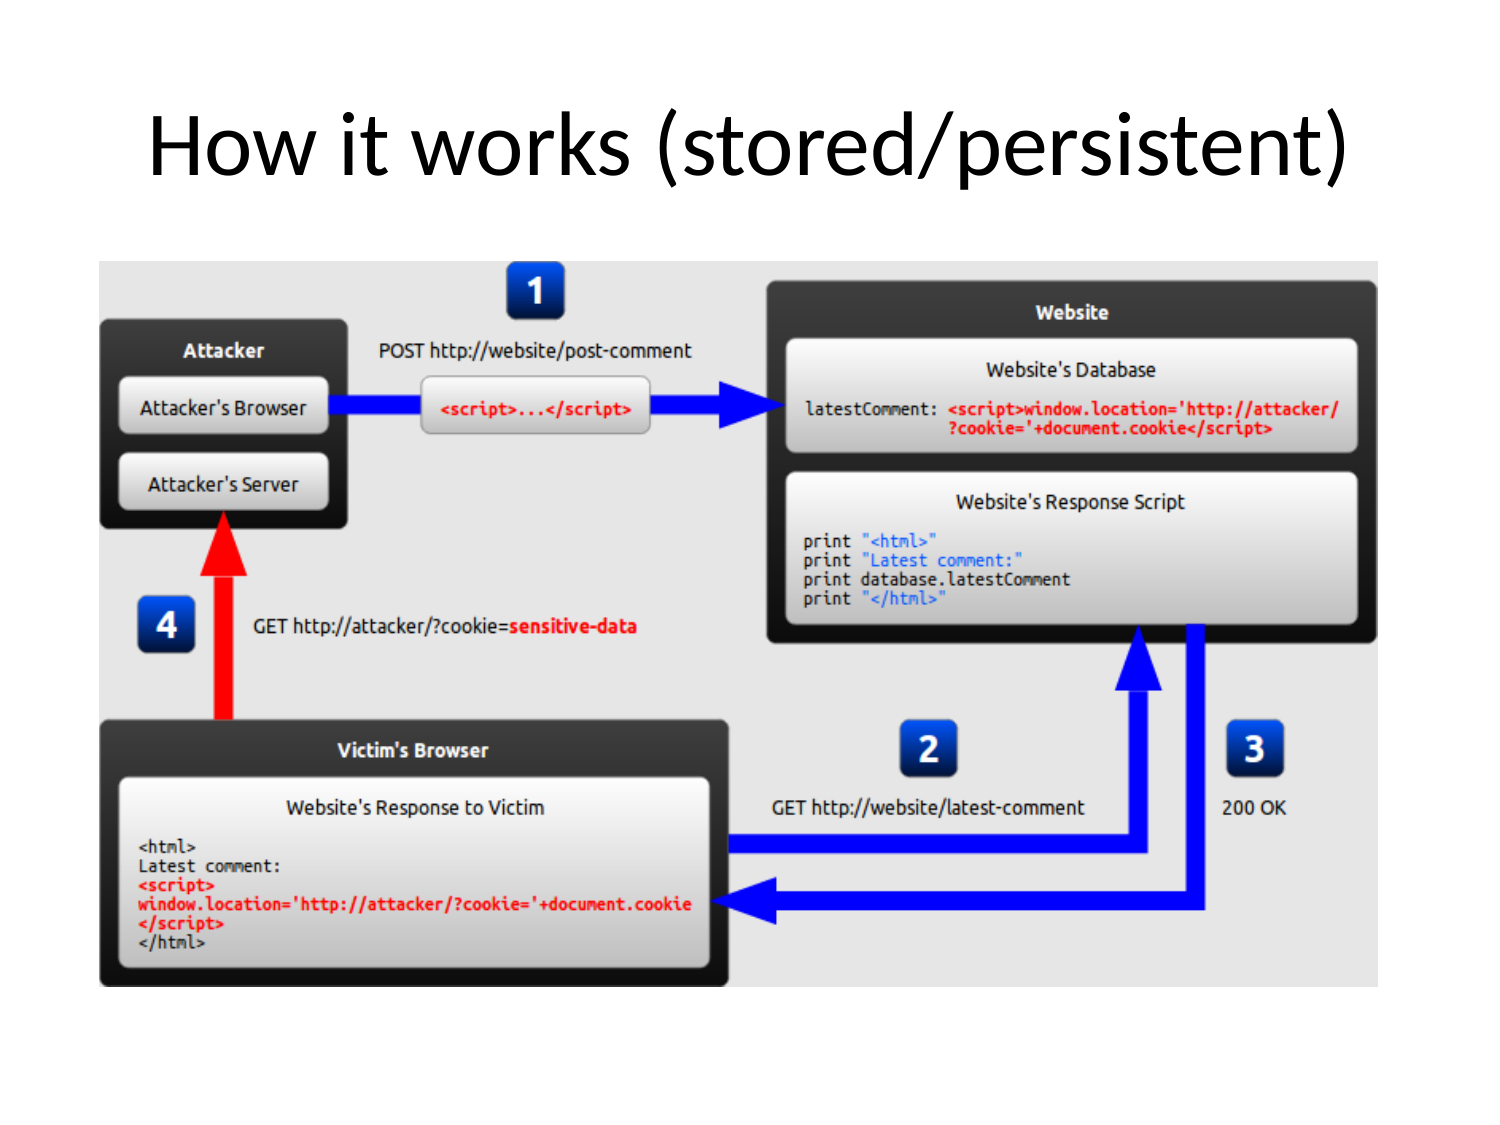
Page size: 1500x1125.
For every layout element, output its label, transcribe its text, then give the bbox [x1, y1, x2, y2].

picture [99, 261, 1378, 987]
title How it works (stored/persistent) [75, 45, 1425, 233]
